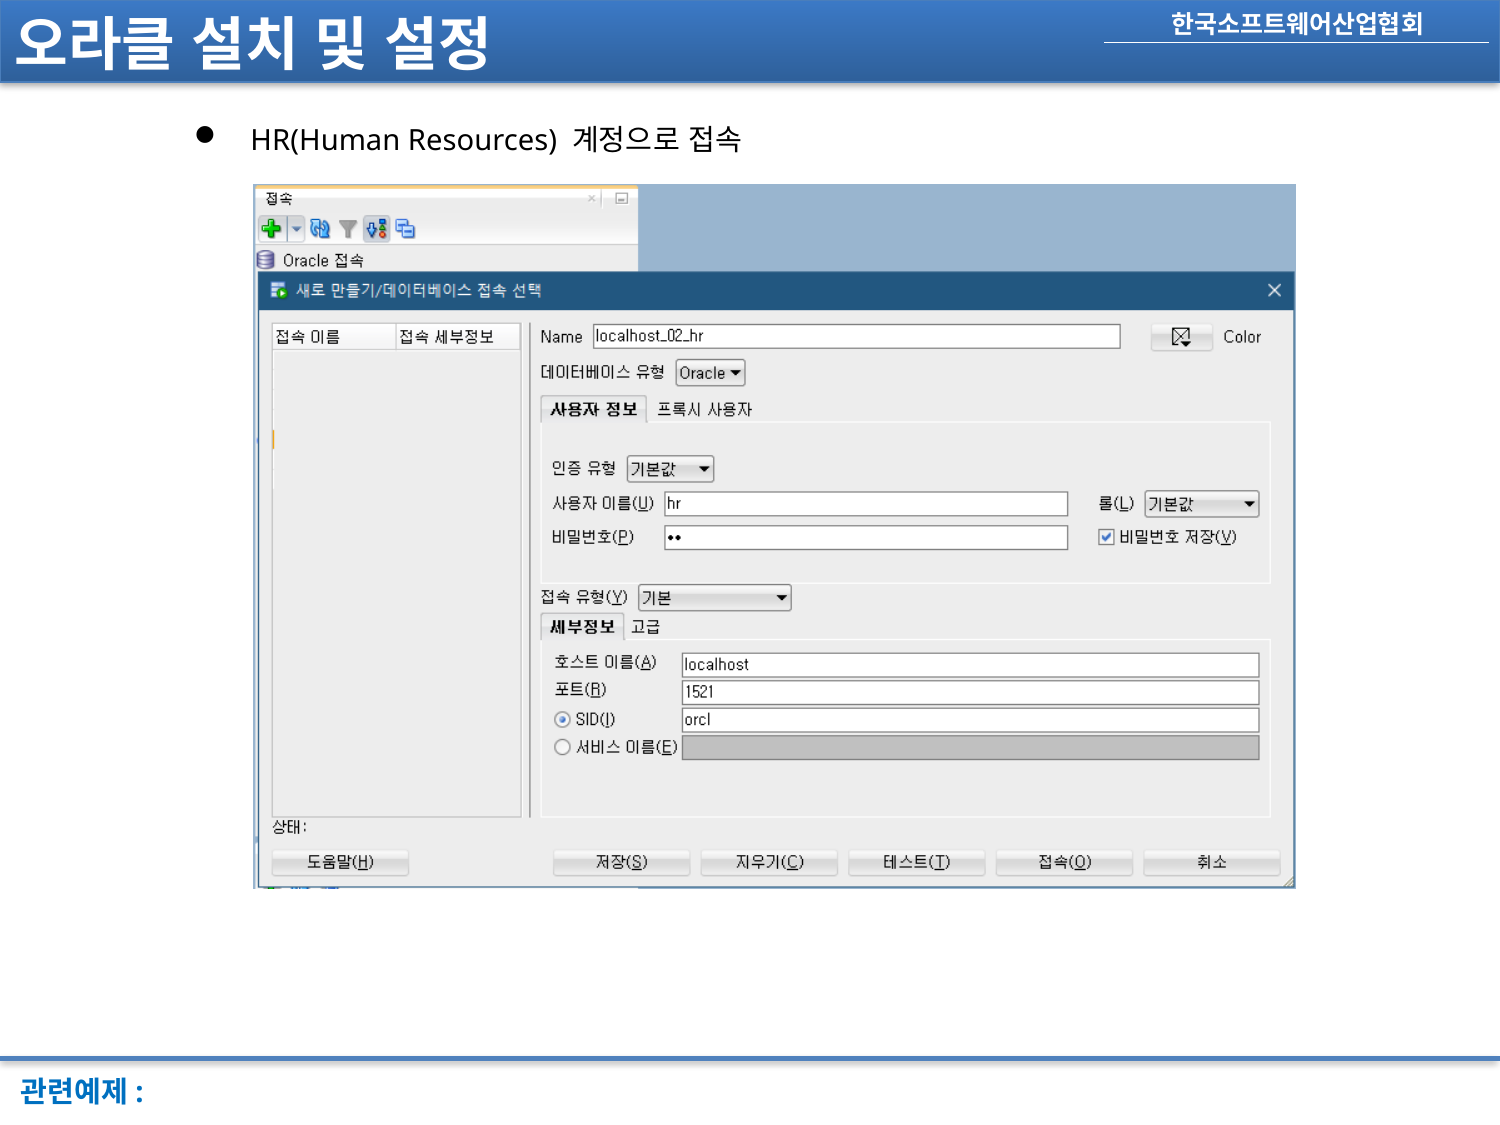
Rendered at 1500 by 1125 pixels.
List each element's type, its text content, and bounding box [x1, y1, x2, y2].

title 오라클 설치 및 설정 [0, 0, 1500, 82]
list HR(Human Resources) 계정으로 접속 [29, 113, 1471, 1035]
picture [253, 184, 1296, 889]
